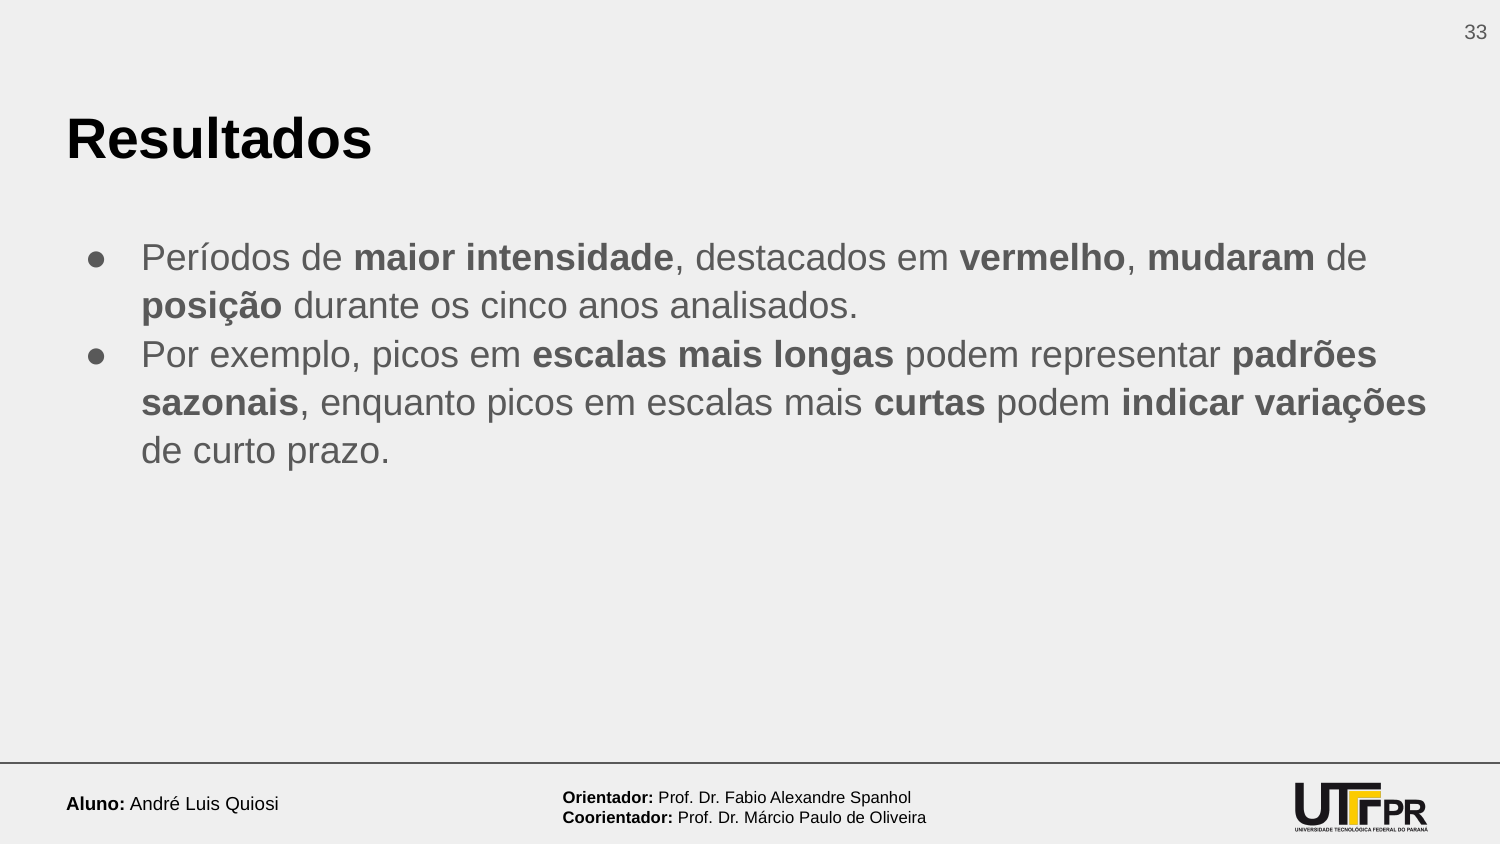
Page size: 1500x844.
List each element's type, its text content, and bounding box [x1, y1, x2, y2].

slide_number ‹#› [1412, 0, 1500, 65]
list Períodos de maior intensidade, destacados em vermelho, mudaram de posição durante os cinco anos analisados. Por exemplo, picos em escalas mais longas podem representar padrões sazonais, enquanto picos em escalas mais curtas podem indicar variações de curto prazo. [51, 215, 1449, 709]
title Resultados [51, 92, 1449, 187]
picture [1294, 780, 1429, 834]
